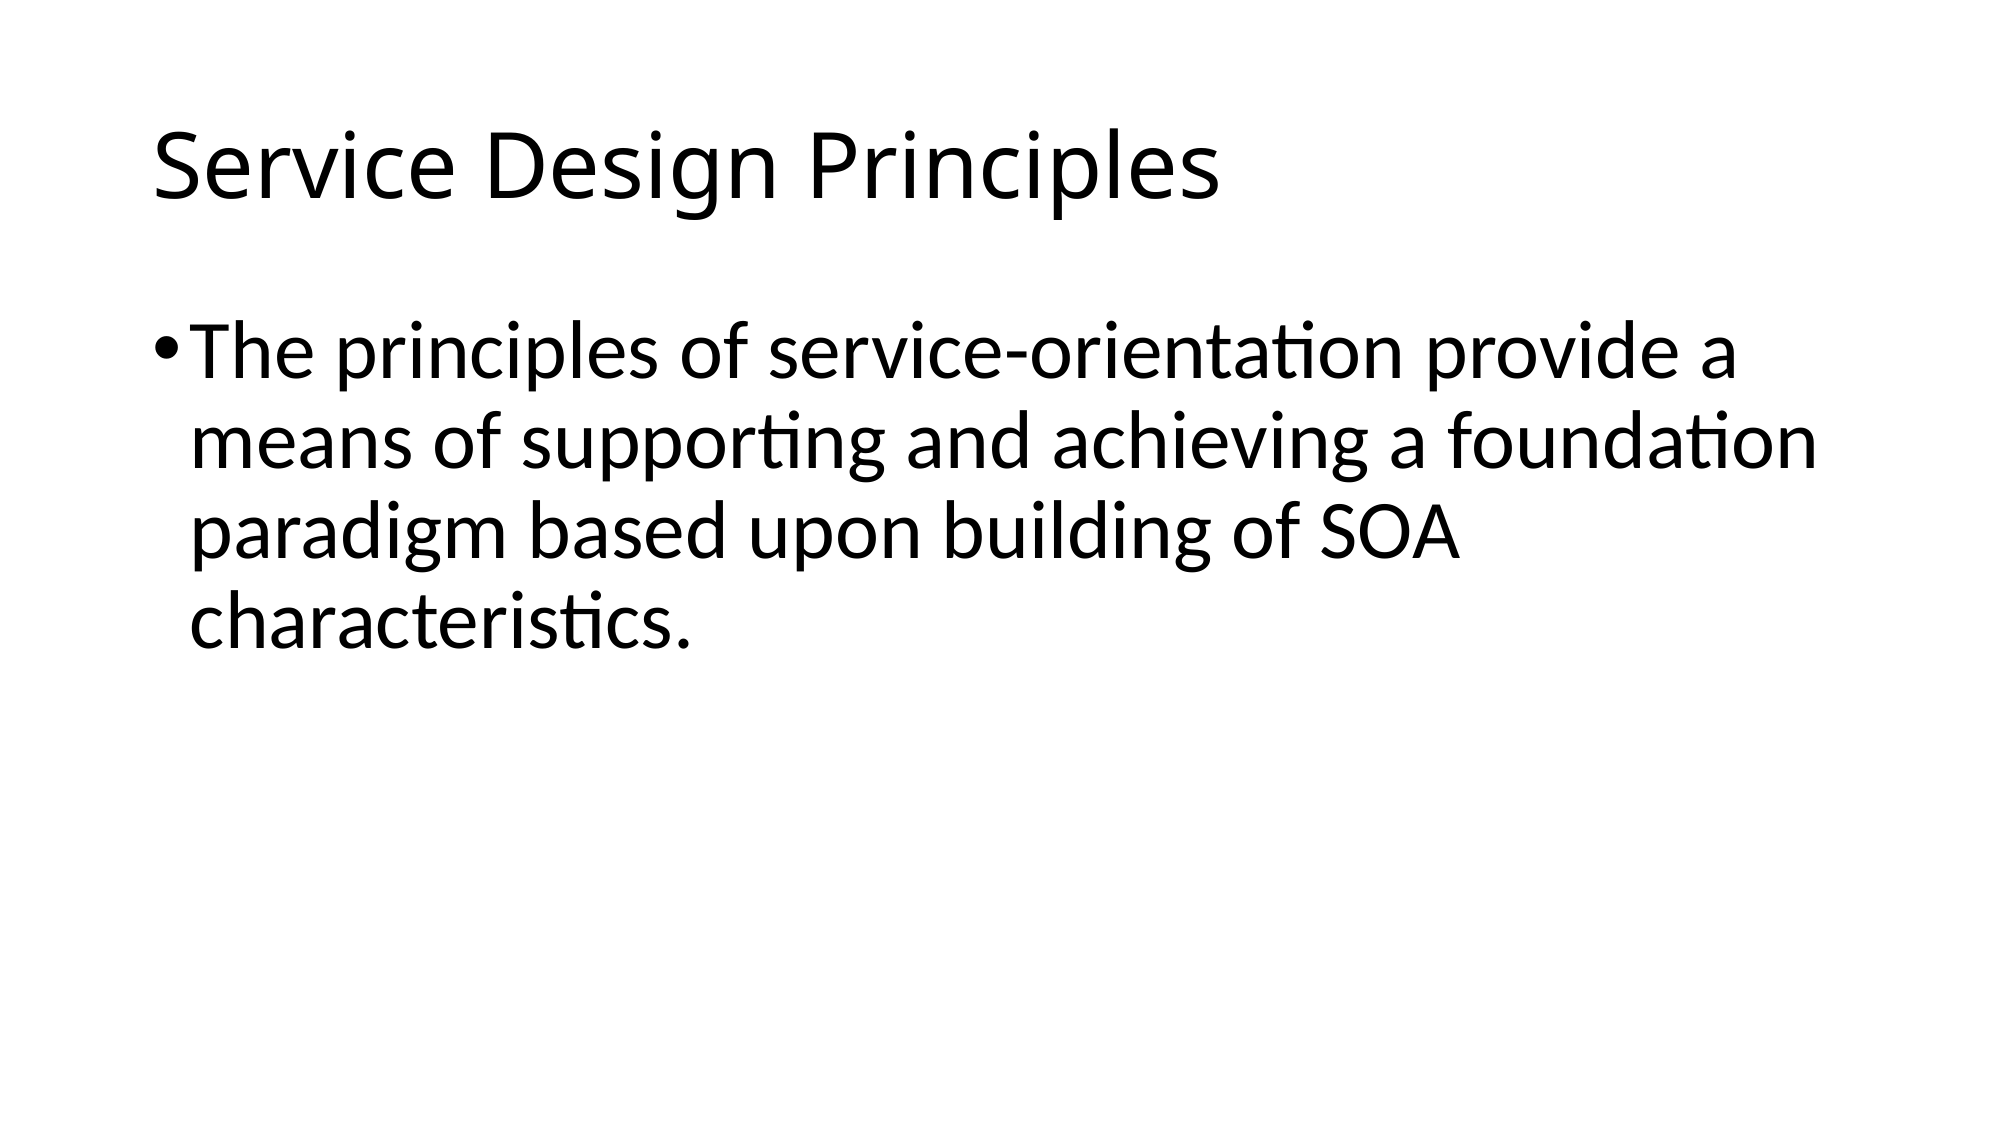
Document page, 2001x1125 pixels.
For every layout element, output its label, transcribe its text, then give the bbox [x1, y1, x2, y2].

title Service Design Principles [137, 59, 1863, 278]
list The principles of service-orientation provide a means of supporting and achieving a foundation paradigm based upon building of SOA characteristics. [137, 299, 1863, 1014]
